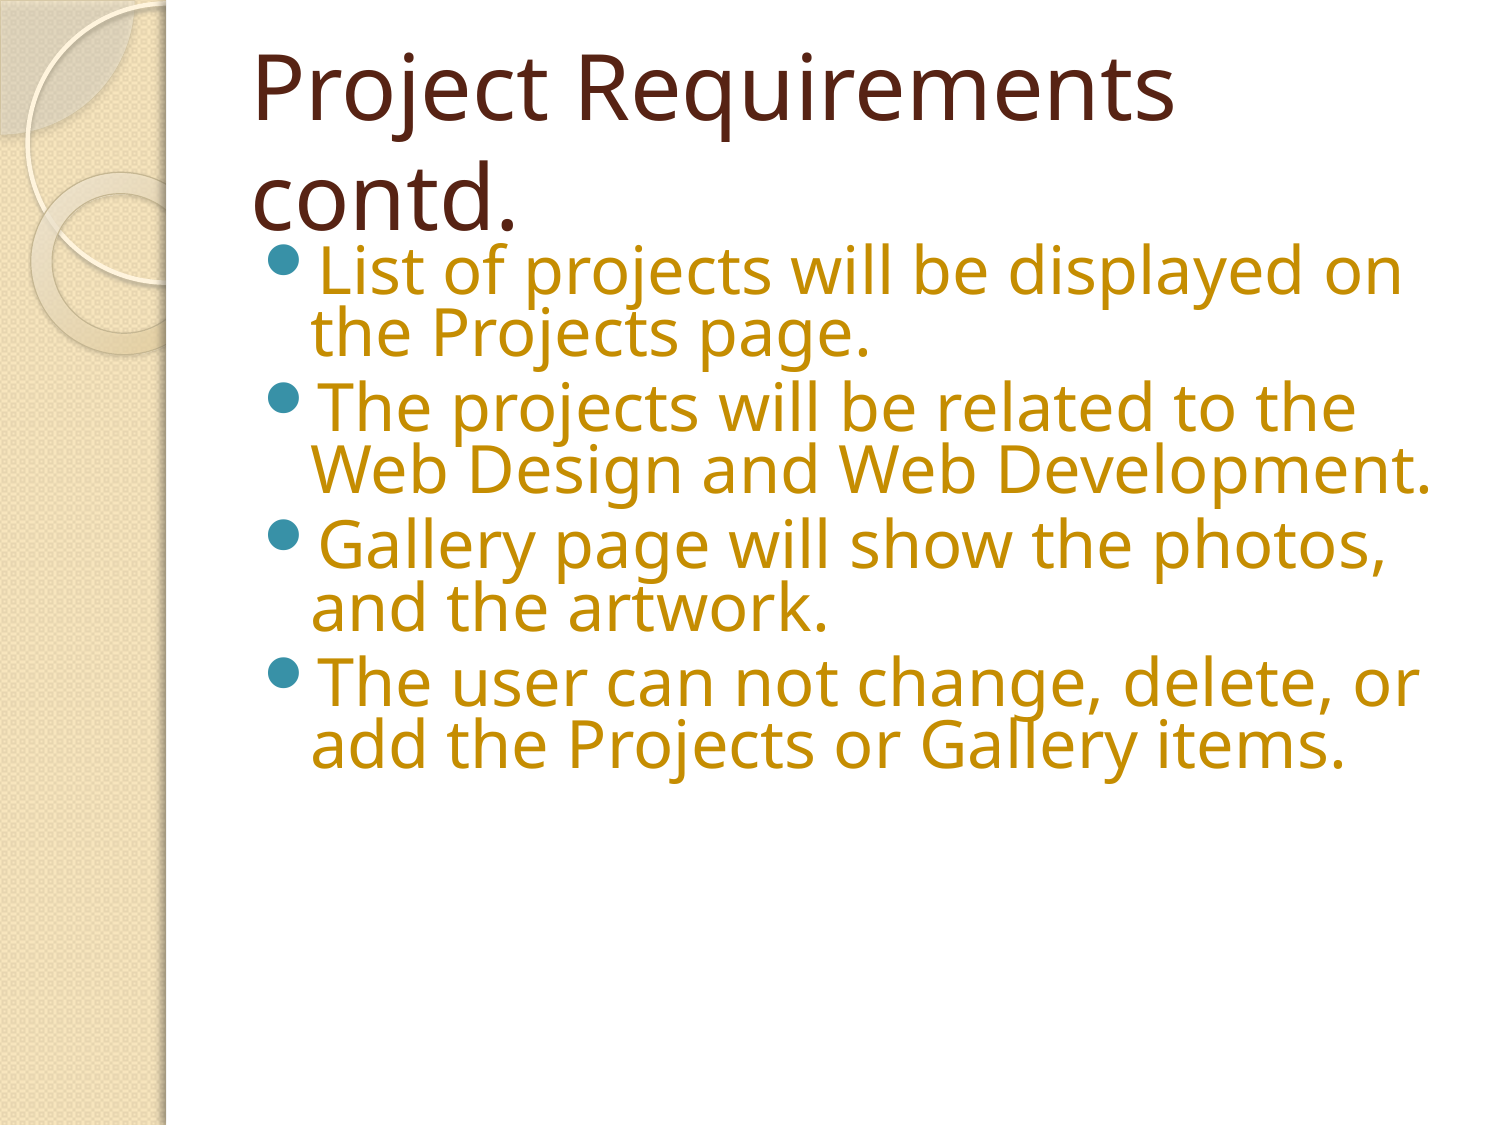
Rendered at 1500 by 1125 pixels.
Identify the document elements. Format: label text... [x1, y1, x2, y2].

list List of projects will be displayed on the Projects page. The projects will be related to the Web Design and Web Development. Gallery page will show the photos, and the artwork. The user can not change, delete, or add the Projects or Gallery items. [235, 237, 1466, 1025]
title Project Requirements contd. [235, 45, 1466, 233]
